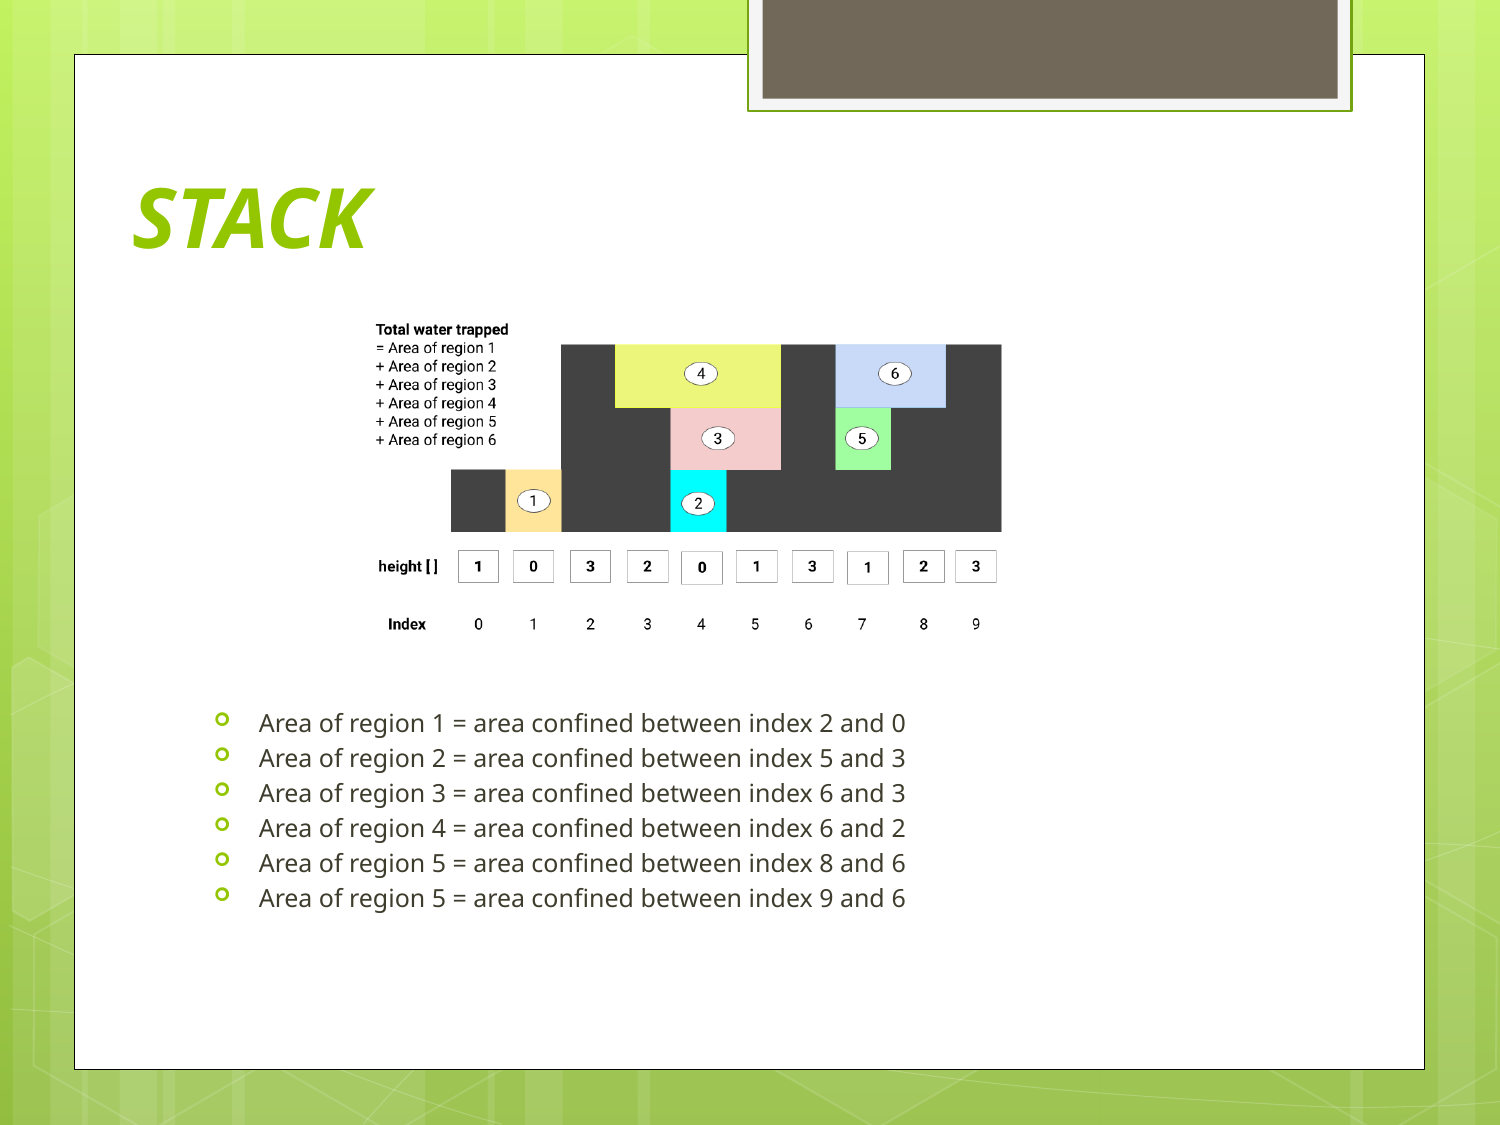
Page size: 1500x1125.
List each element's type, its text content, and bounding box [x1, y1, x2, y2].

picture [330, 291, 1019, 679]
title STACK [117, 135, 1270, 273]
list Area of region 1 = area confined between index 2 and 0 Area of region 2 = area confined between index 5 and 3 Area of region 3 = area confined between index 6 and 3 Area of region 4 = area confined between index 6 and 2 Area of region 5 = area confined between index 8 and 6 Area of region 5 = area confined between index 9 and 6 [187, 699, 1300, 1045]
